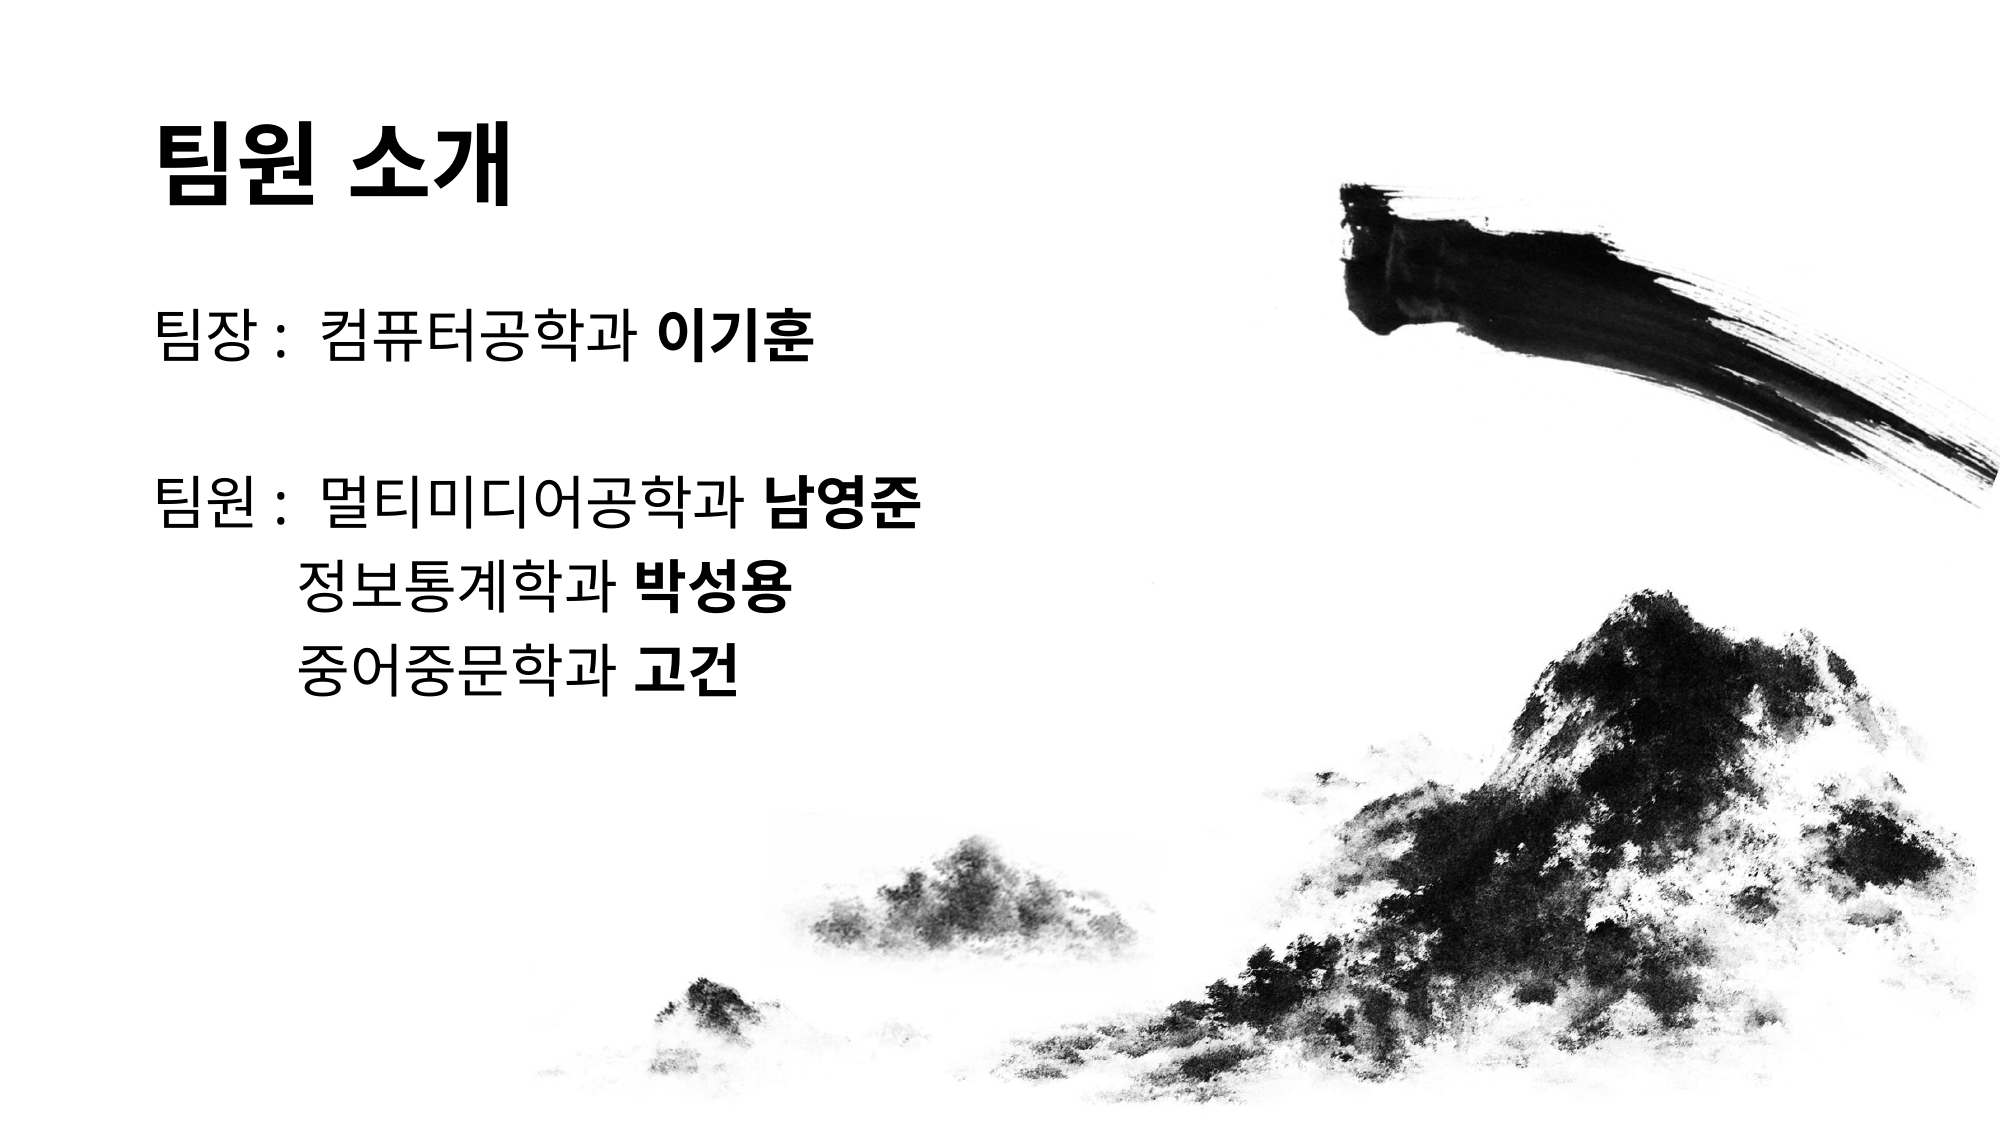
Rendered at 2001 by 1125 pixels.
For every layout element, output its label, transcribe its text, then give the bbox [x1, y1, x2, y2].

list 팀장: 컴퓨터공학과 이기훈 팀원: 멀티미디어공학과 남영준 정보통계학과 박성용 중어중문학과 고건 [137, 299, 1856, 1014]
picture [529, 94, 2000, 1125]
title 팀원 소개 [137, 59, 1863, 278]
